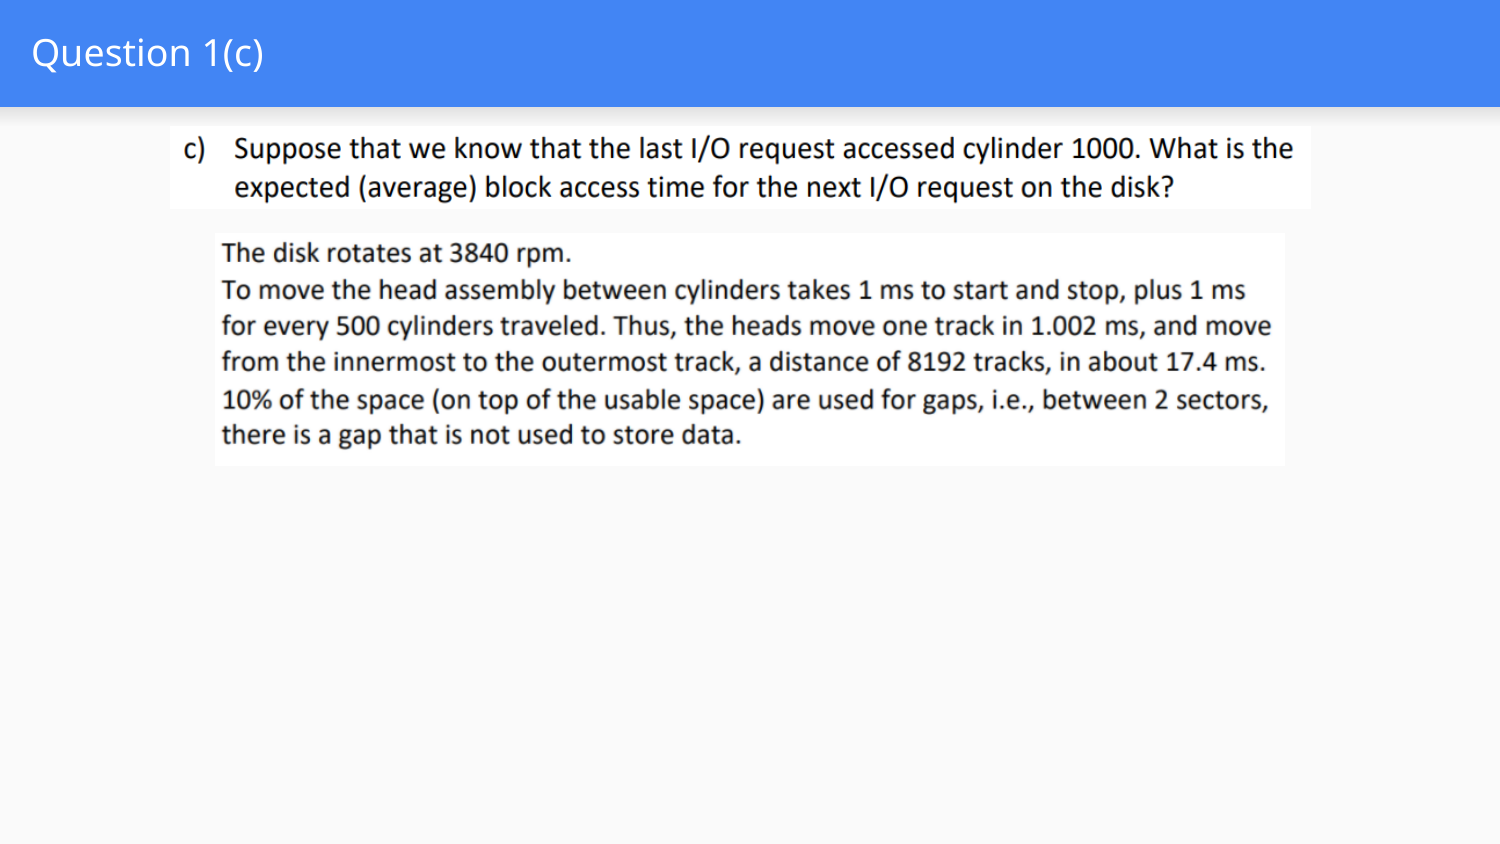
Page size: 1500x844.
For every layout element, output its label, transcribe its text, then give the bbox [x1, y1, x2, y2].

title Question 1(c) [16, 2, 1464, 102]
picture [169, 126, 1311, 209]
picture [215, 232, 1285, 467]
